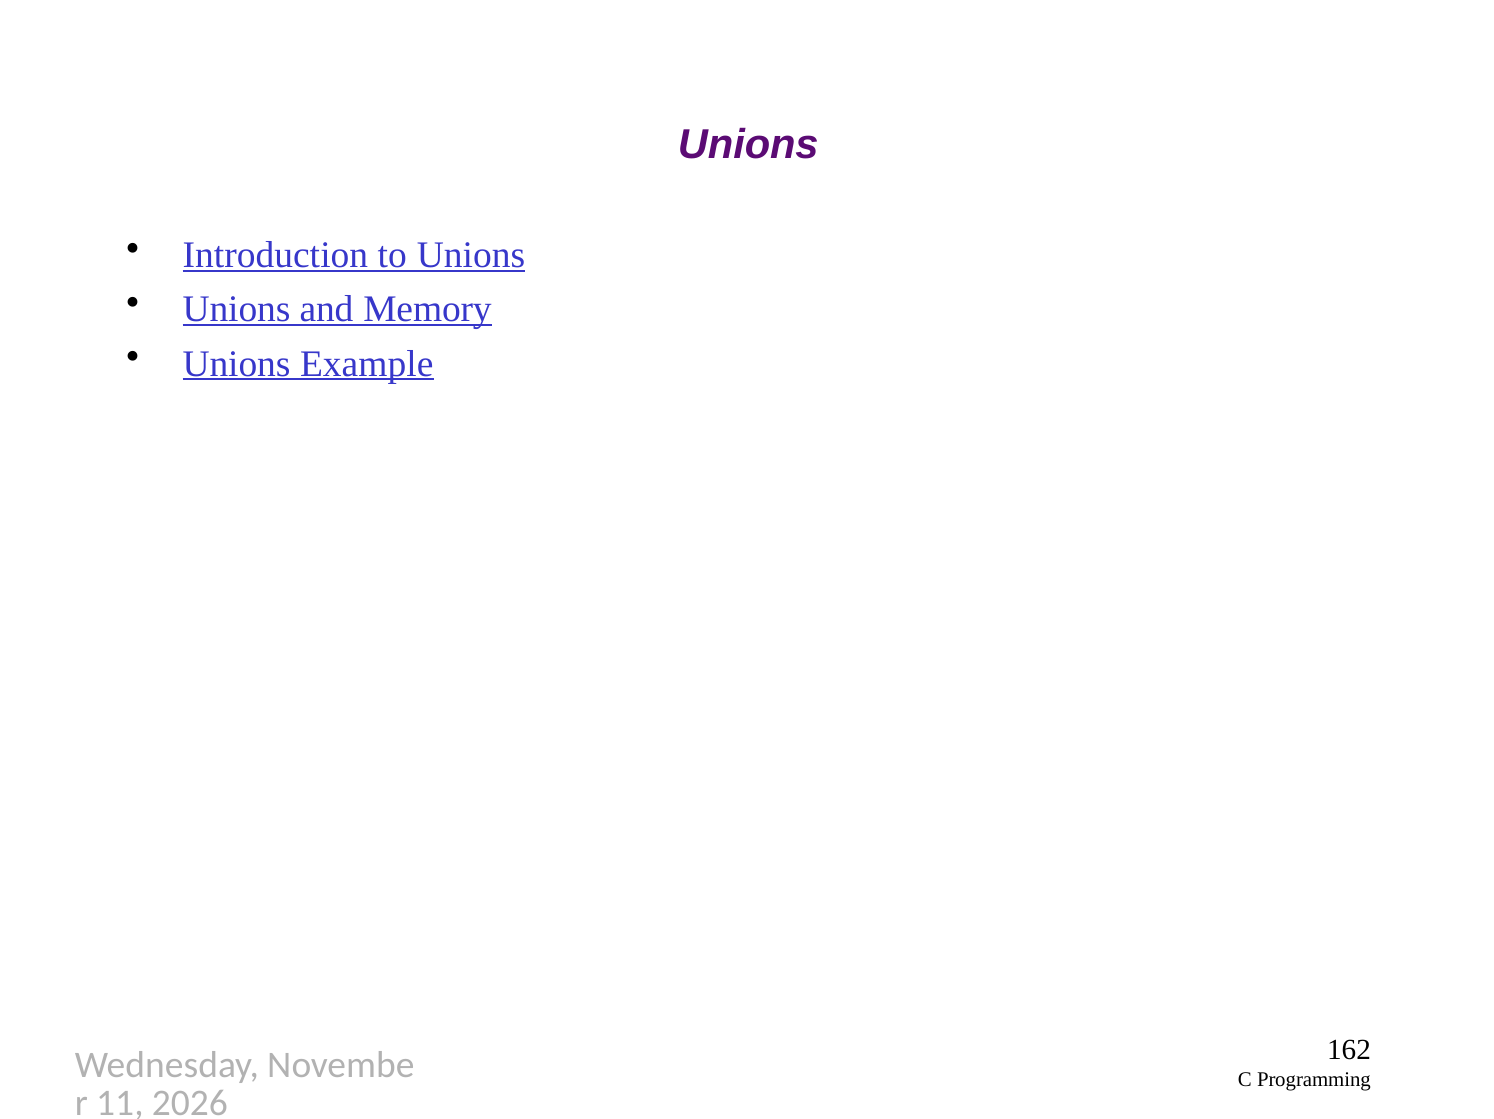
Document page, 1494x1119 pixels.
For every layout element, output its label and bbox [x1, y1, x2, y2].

slide_number [74, 1040, 419, 1097]
title [200, 116, 1294, 304]
text_box [124, 230, 527, 384]
slide_number [1235, 1034, 1376, 1119]
